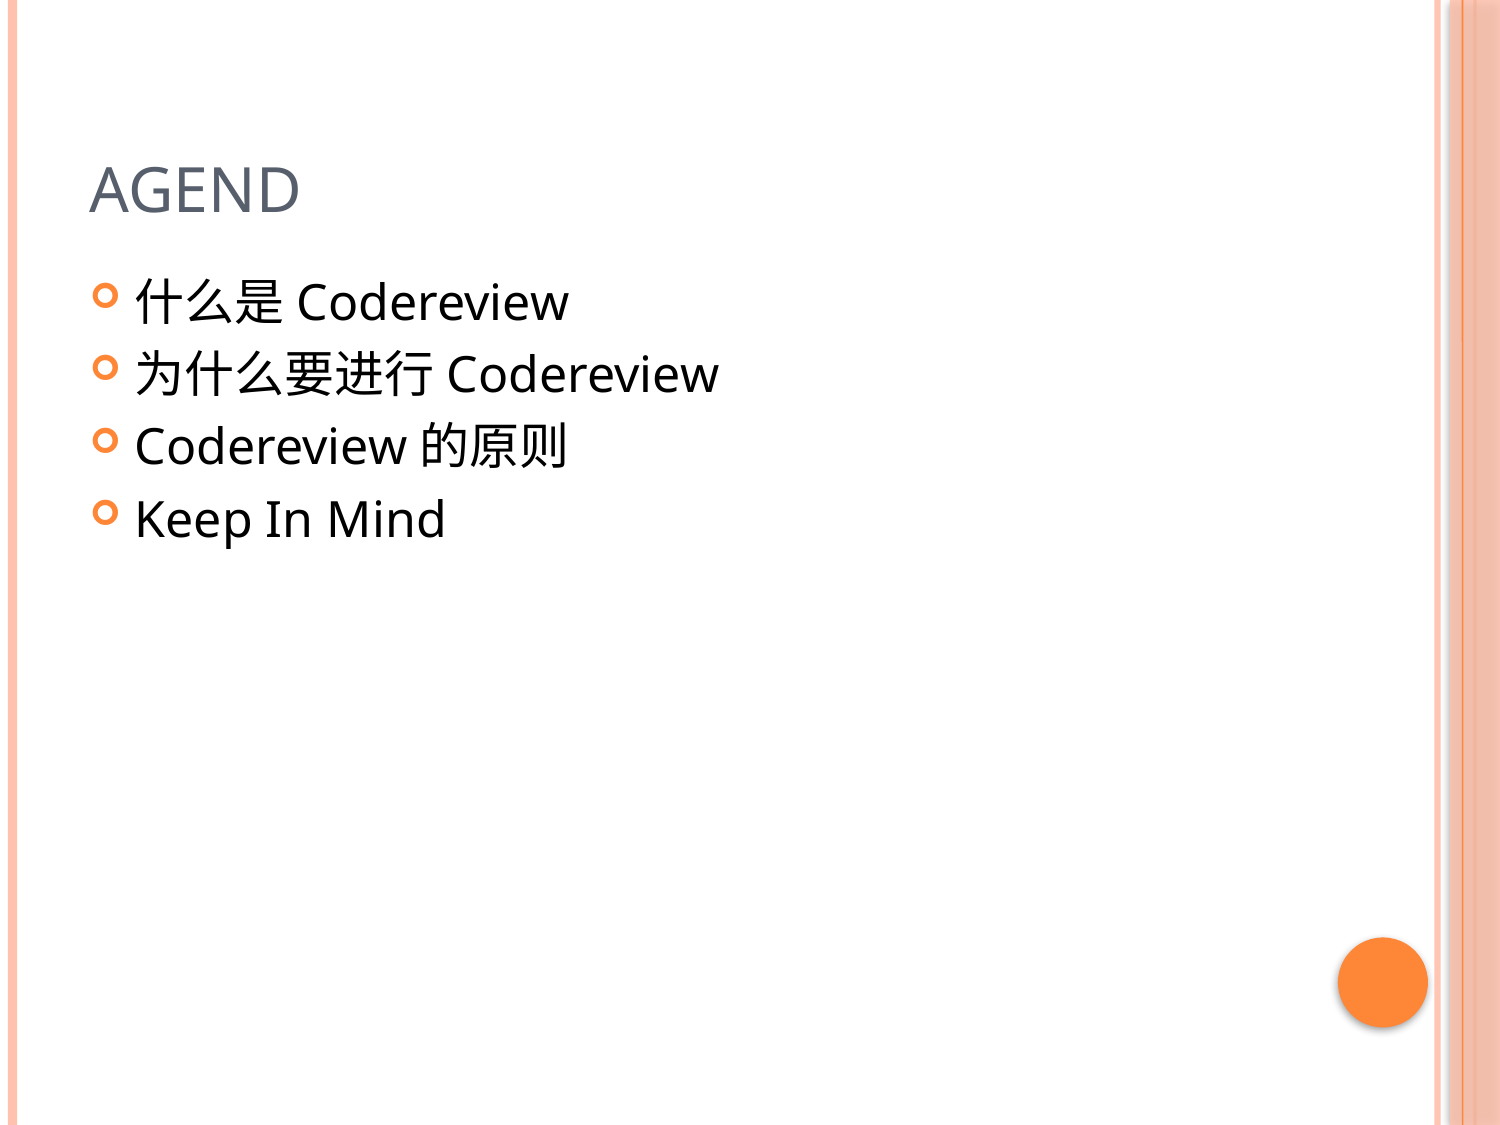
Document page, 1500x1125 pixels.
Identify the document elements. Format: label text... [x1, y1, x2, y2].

title Agend [75, 45, 1300, 233]
list 什么是Codereview 为什么要进行Codereview Codereview的原则 Keep In Mind [75, 262, 1300, 1062]
